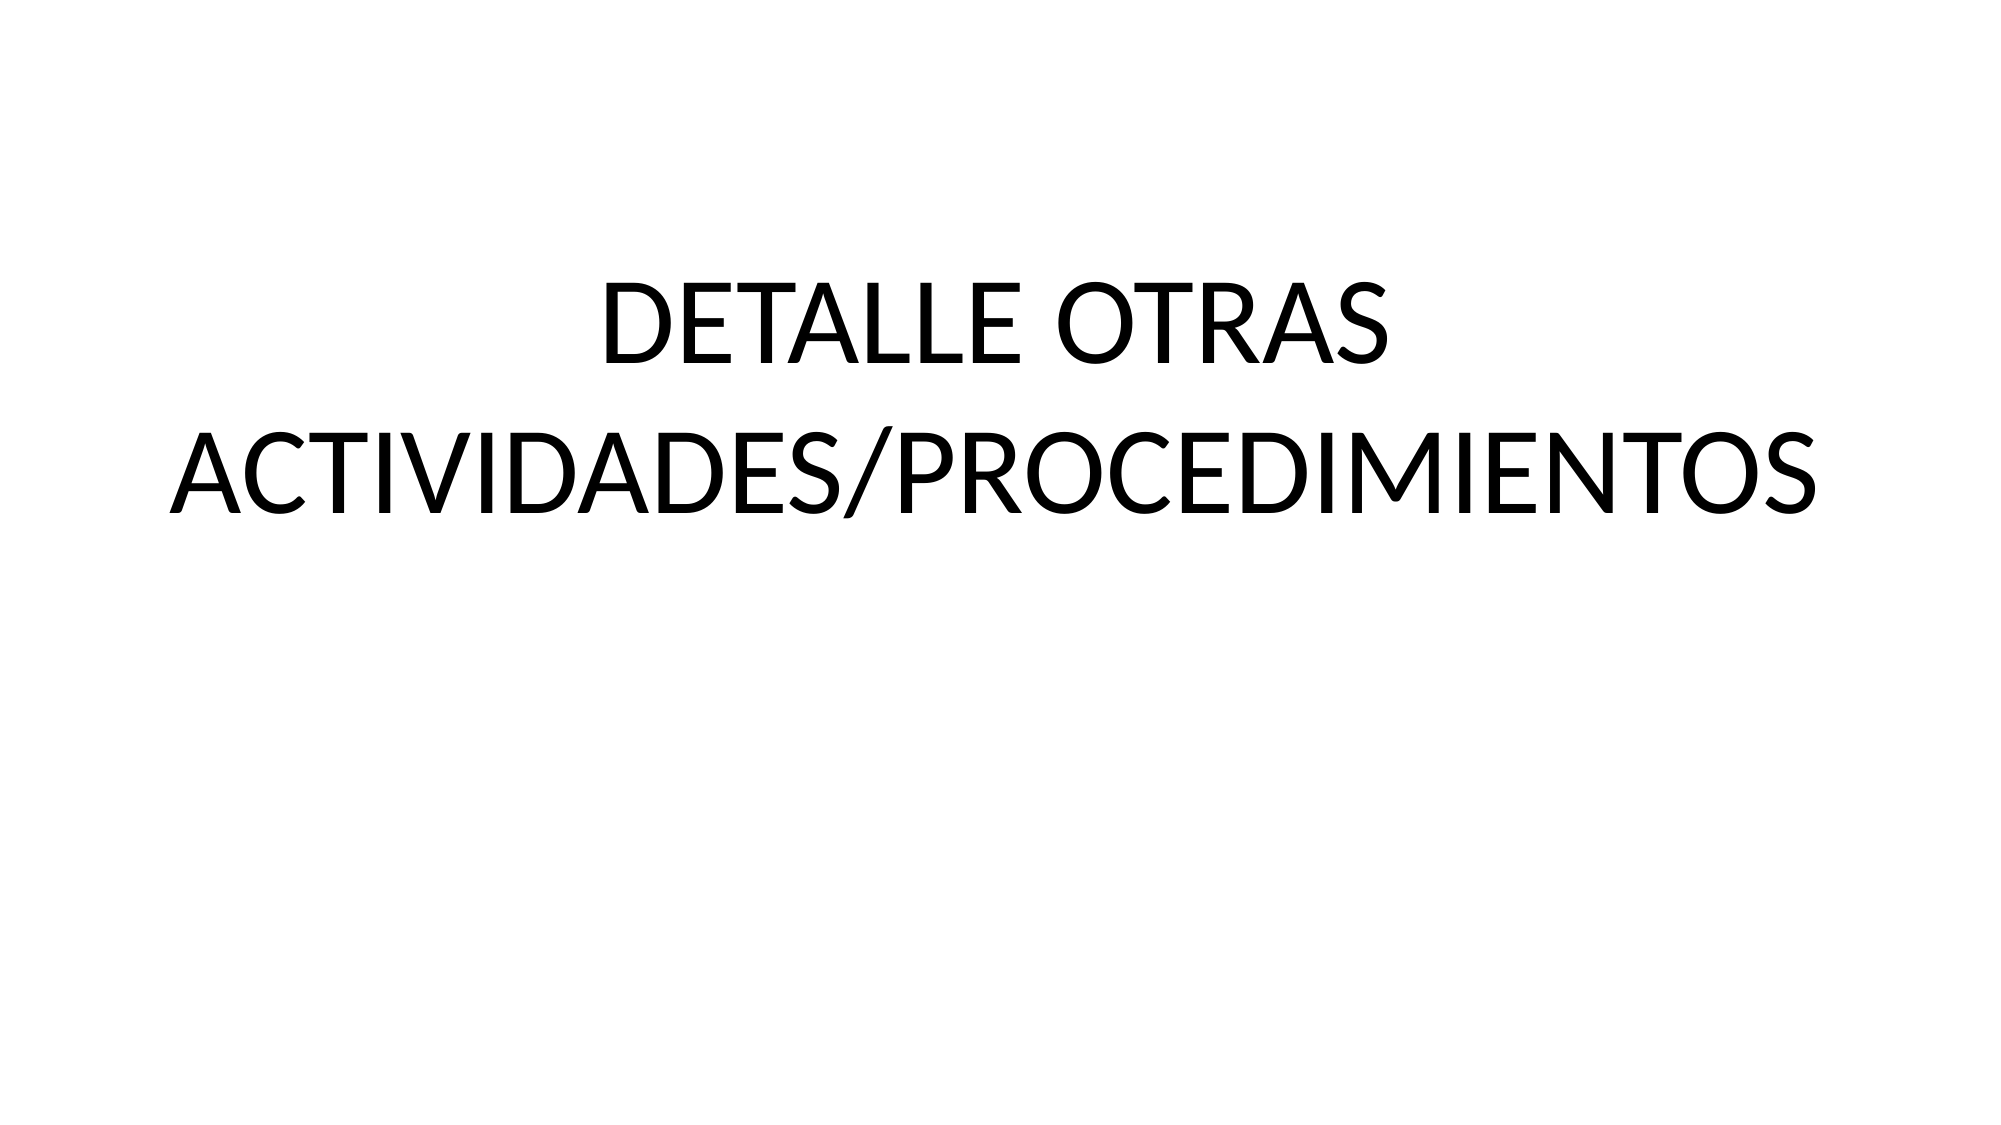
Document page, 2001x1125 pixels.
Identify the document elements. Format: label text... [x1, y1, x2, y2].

text_box DETALLE OTRAS ACTIVIDADES/PROCEDIMIENTOS [87, 231, 1904, 546]
